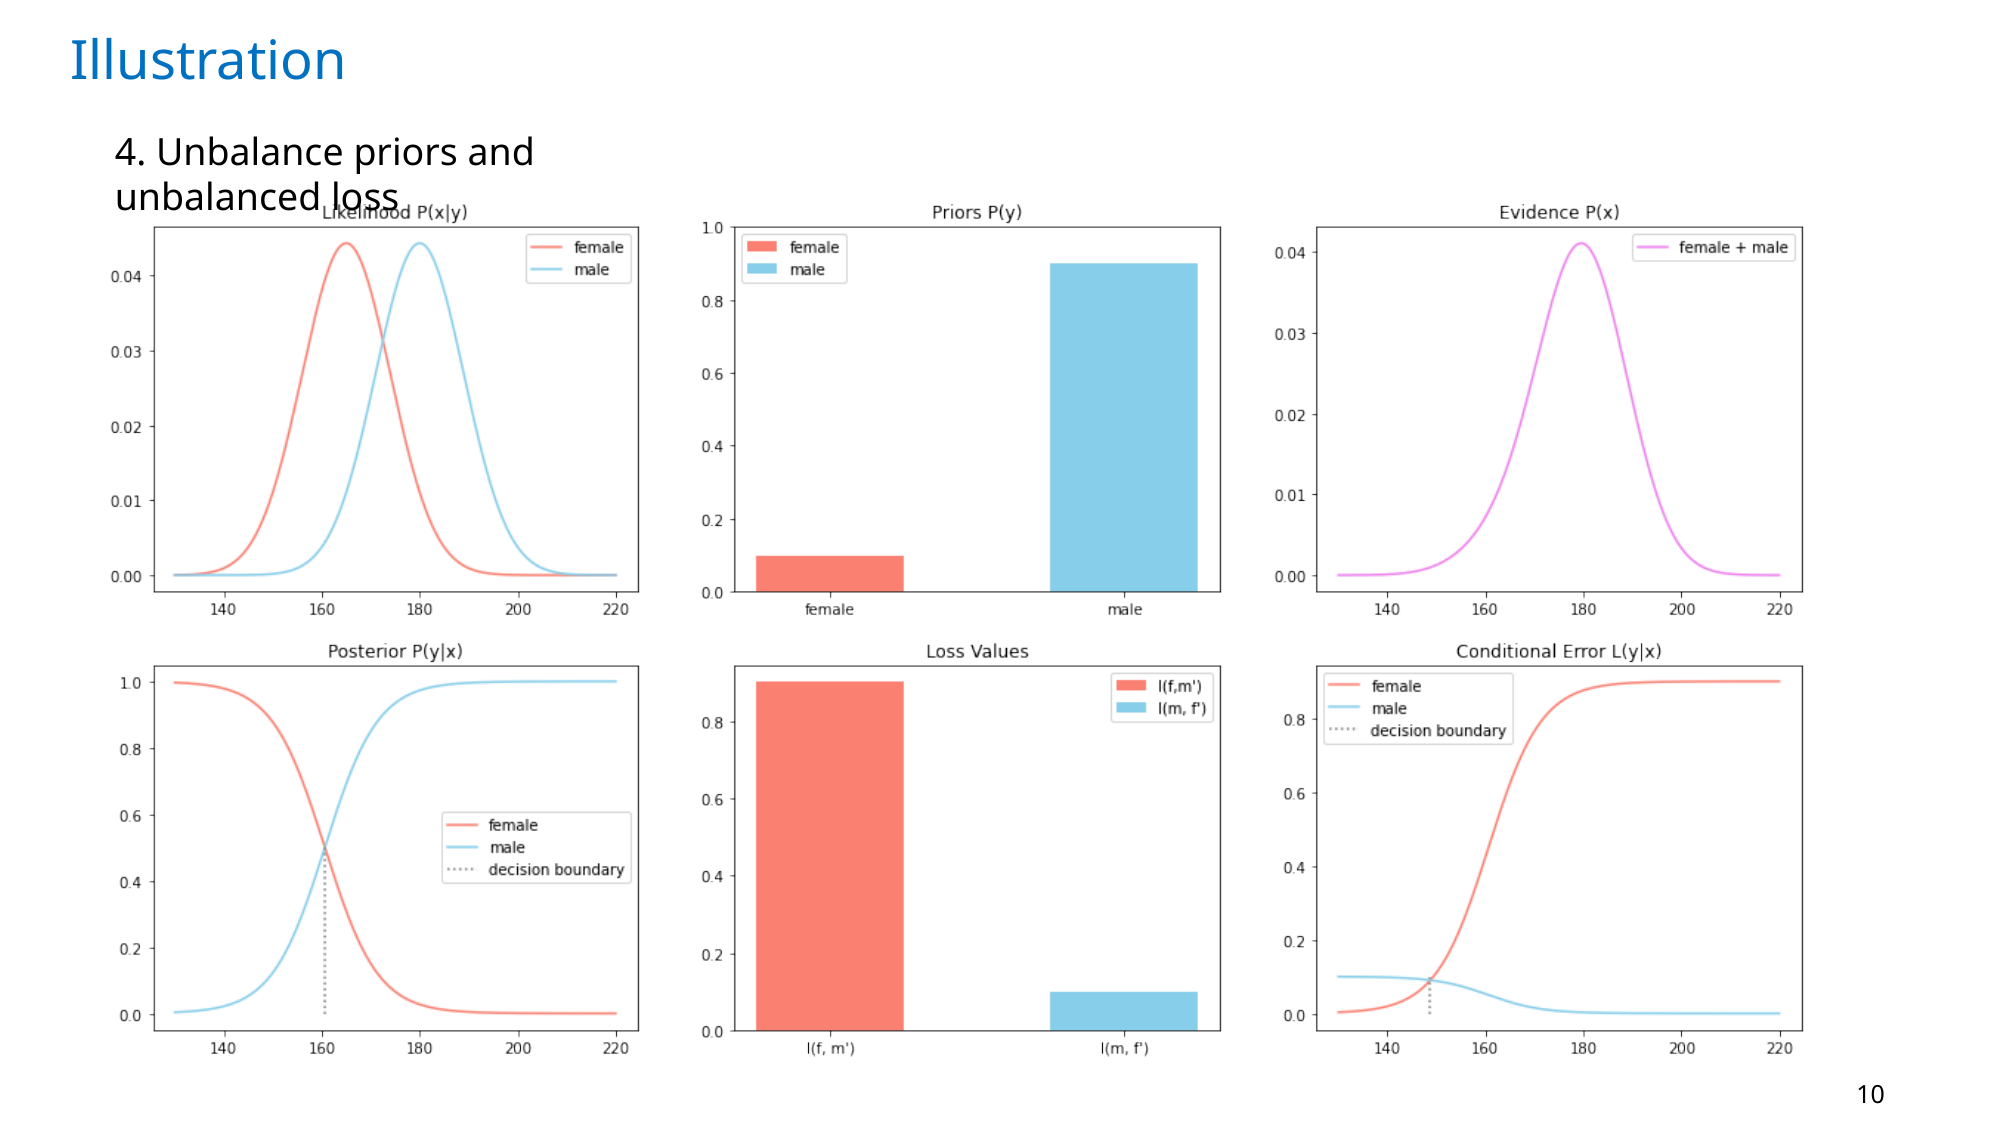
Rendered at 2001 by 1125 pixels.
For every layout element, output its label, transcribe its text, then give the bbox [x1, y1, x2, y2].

slide_number 10 [1753, 1065, 1900, 1125]
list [99, 194, 1811, 1066]
title Illustration [55, 13, 1856, 111]
text_box 4. Unbalance priors and unbalanced loss [99, 120, 741, 194]
